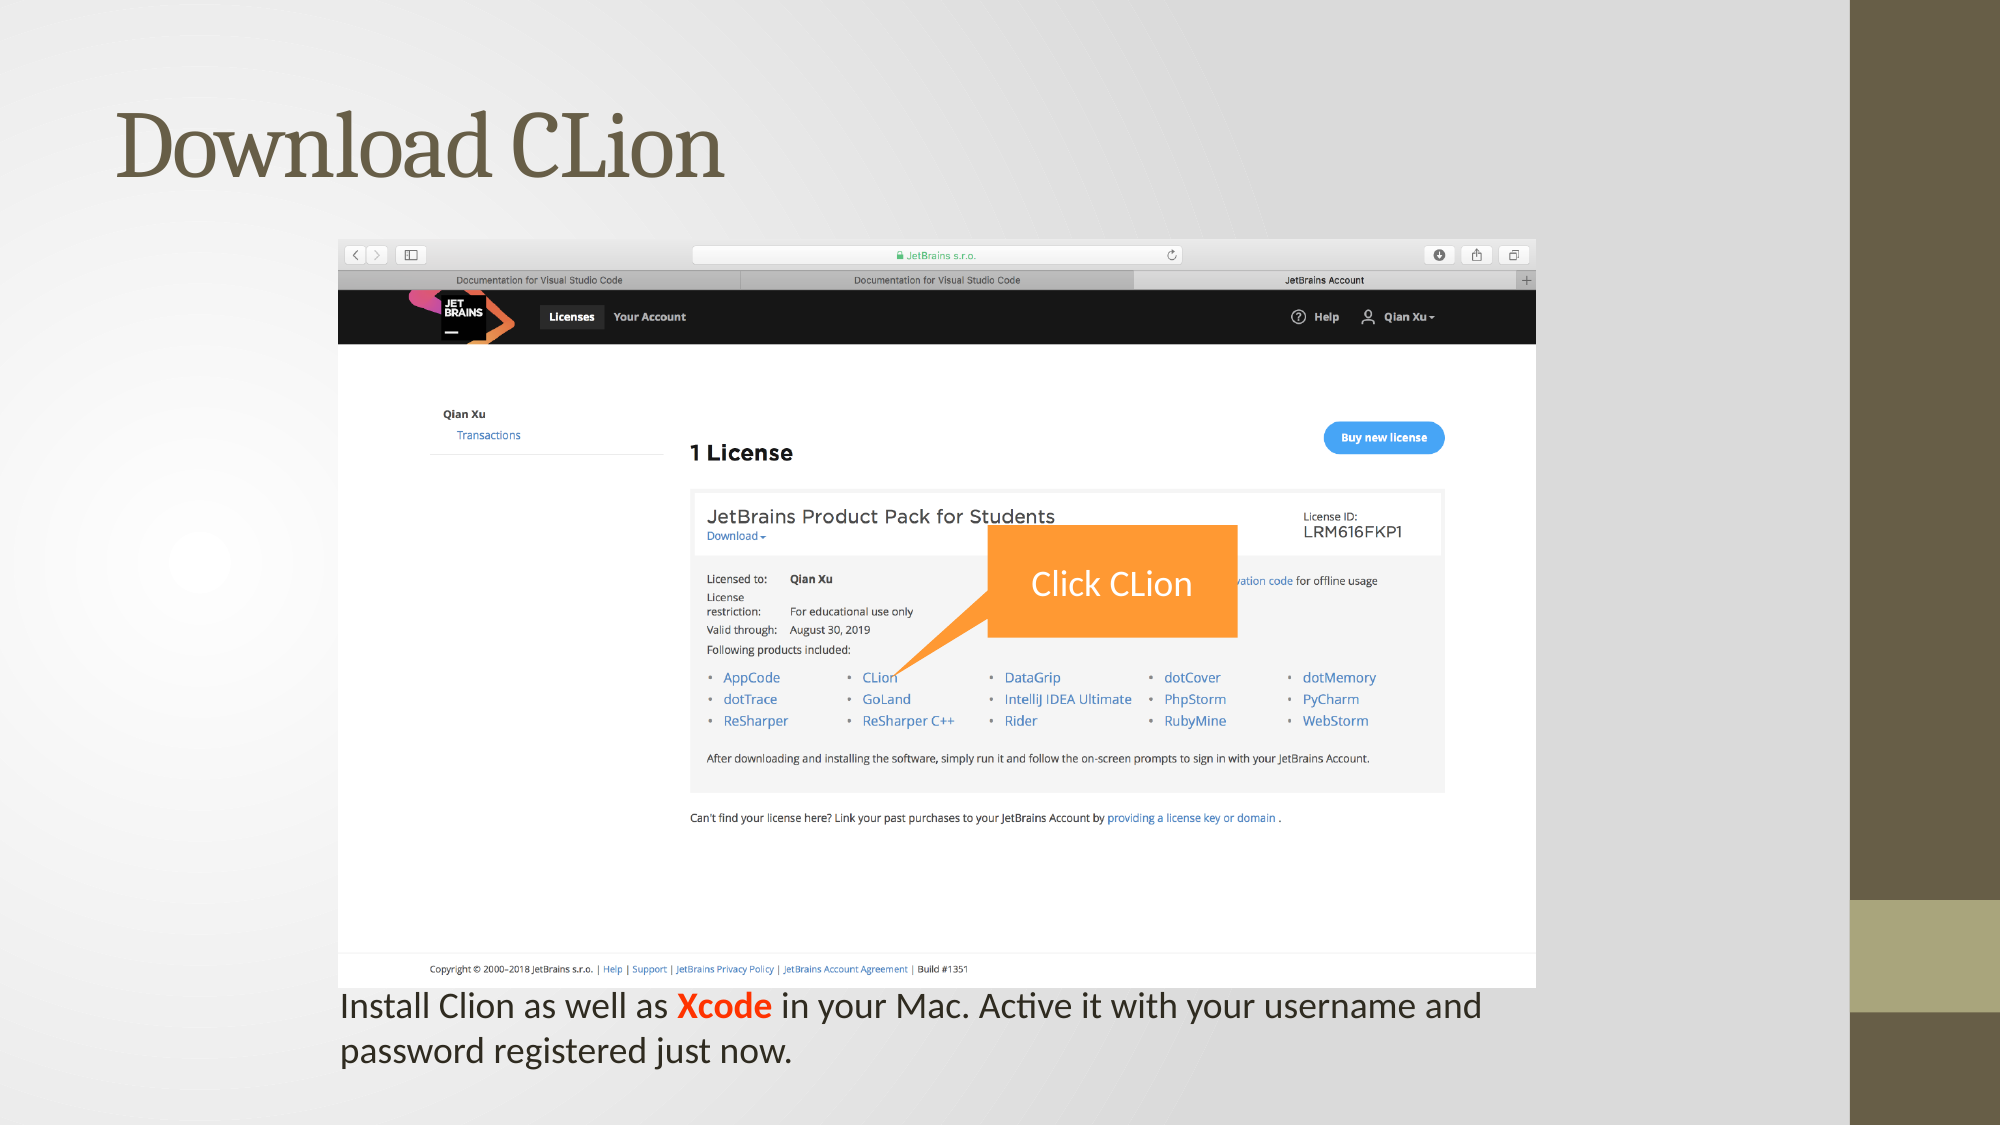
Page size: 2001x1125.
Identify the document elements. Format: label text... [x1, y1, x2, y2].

picture [338, 238, 1536, 988]
text_box Install Clion as well as Xcode in your Mac. Active it with your username and password registered just now. [324, 973, 1500, 1079]
title Download CLion [99, 45, 1767, 233]
